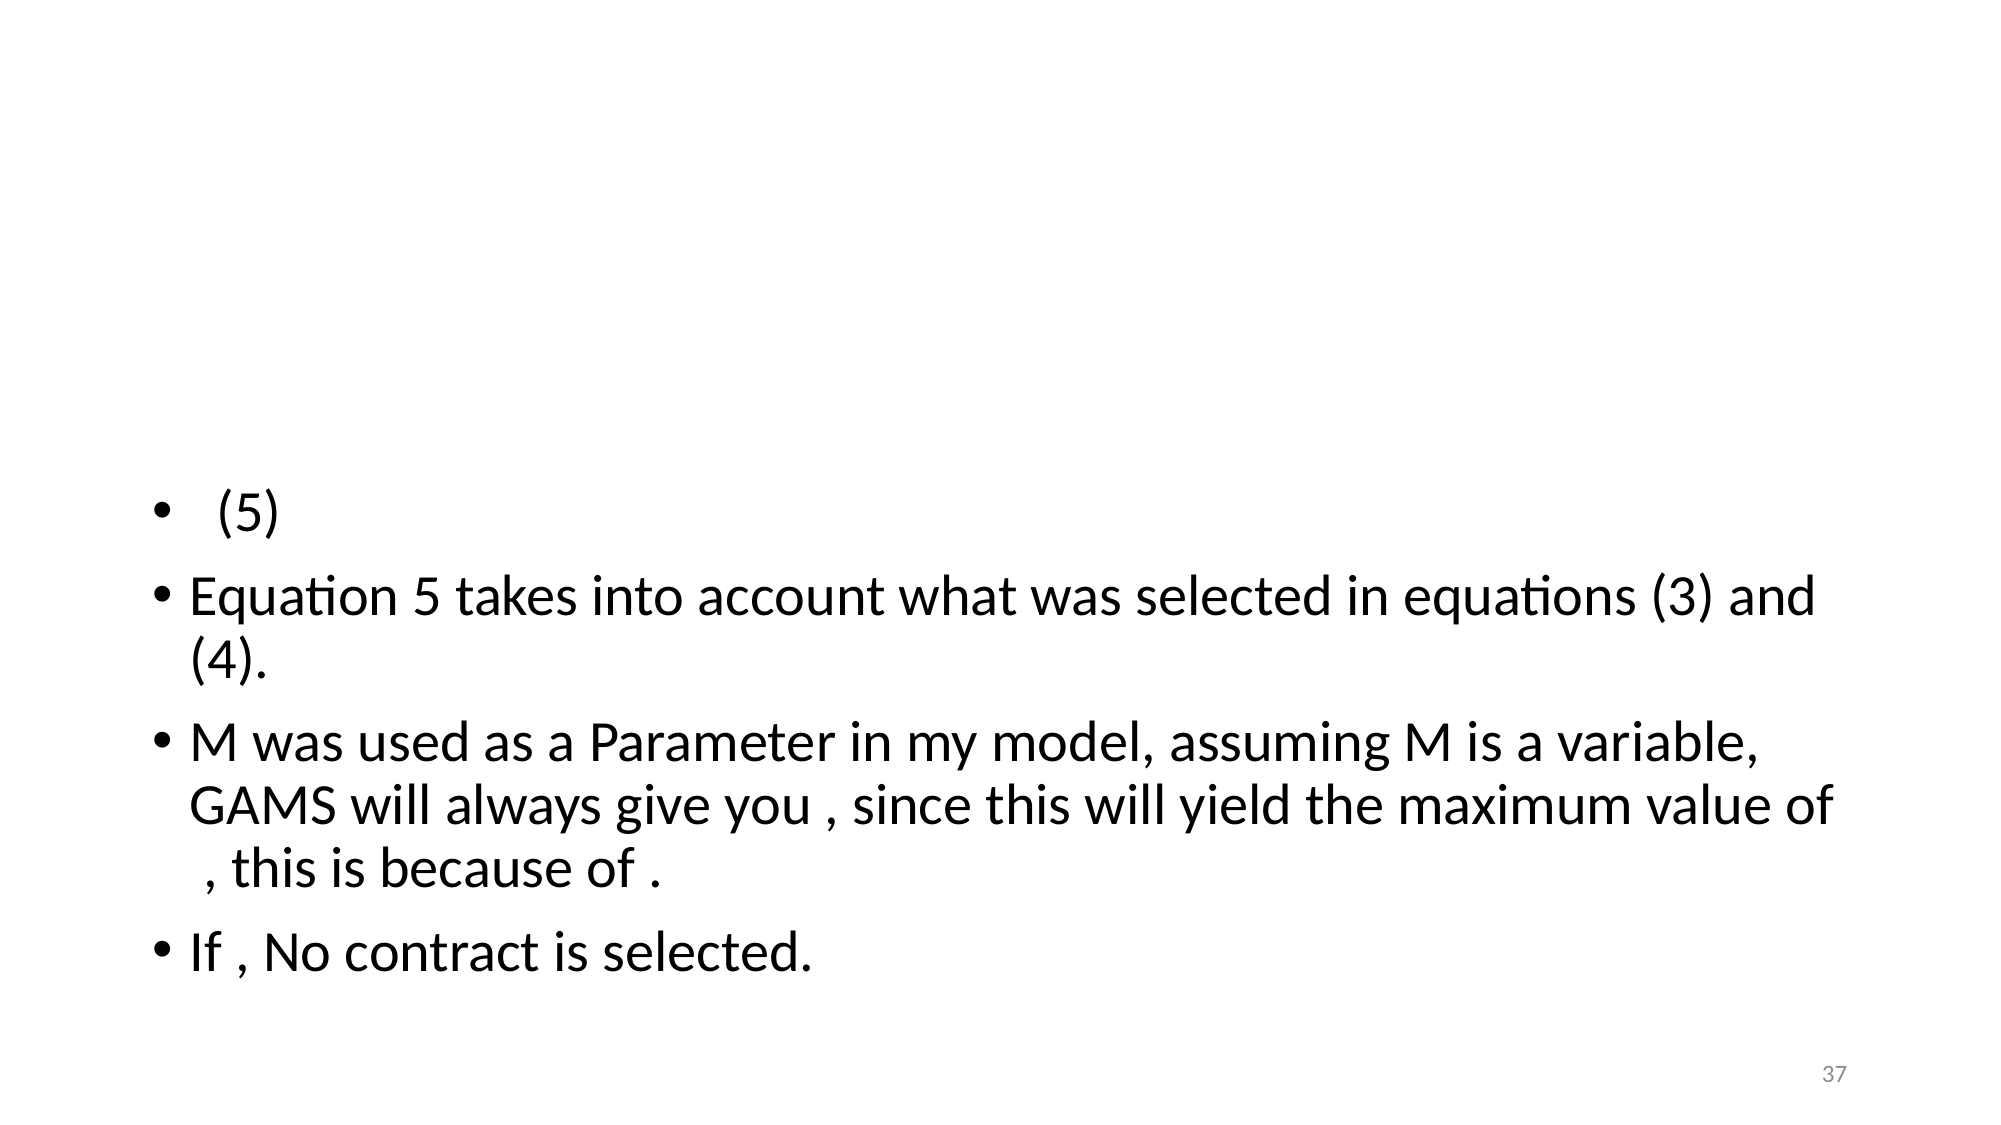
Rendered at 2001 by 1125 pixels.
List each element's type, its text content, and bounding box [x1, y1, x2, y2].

slide_number 37 [1412, 1042, 1863, 1103]
